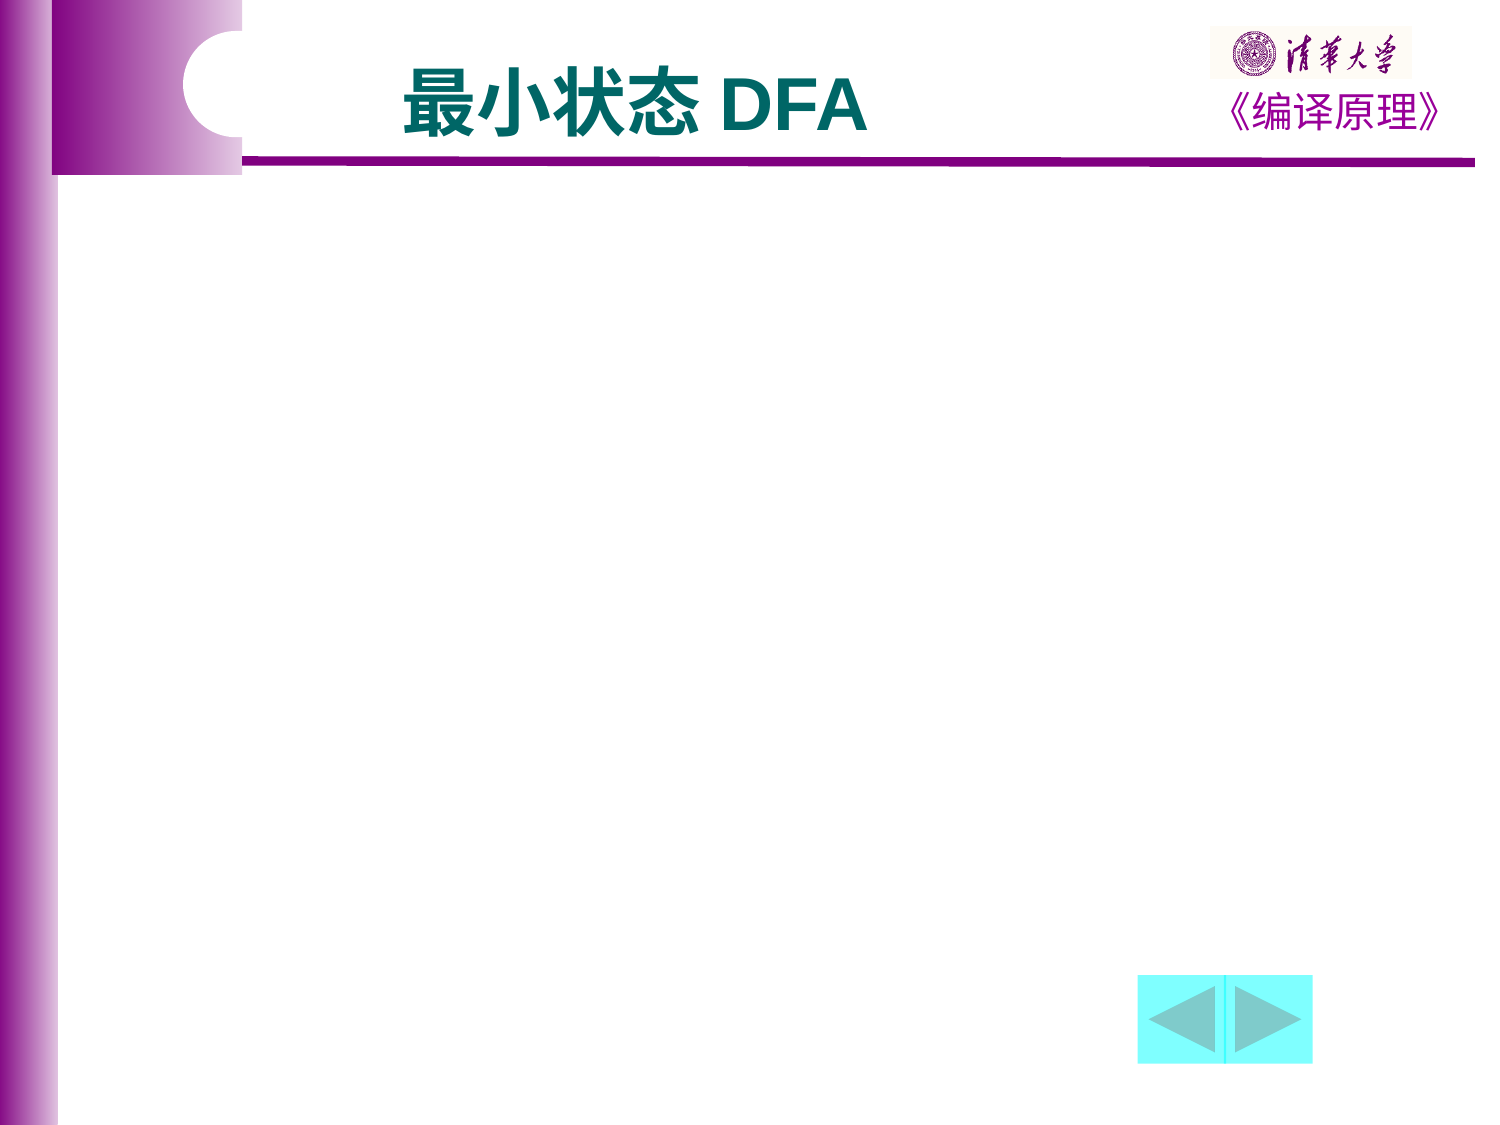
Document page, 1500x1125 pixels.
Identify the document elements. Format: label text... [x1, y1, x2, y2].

text_box [1137, 975, 1223, 1064]
picture [1210, 26, 1412, 79]
text_box [1223, 975, 1313, 1064]
title 最小状态DFA [386, 58, 1179, 190]
